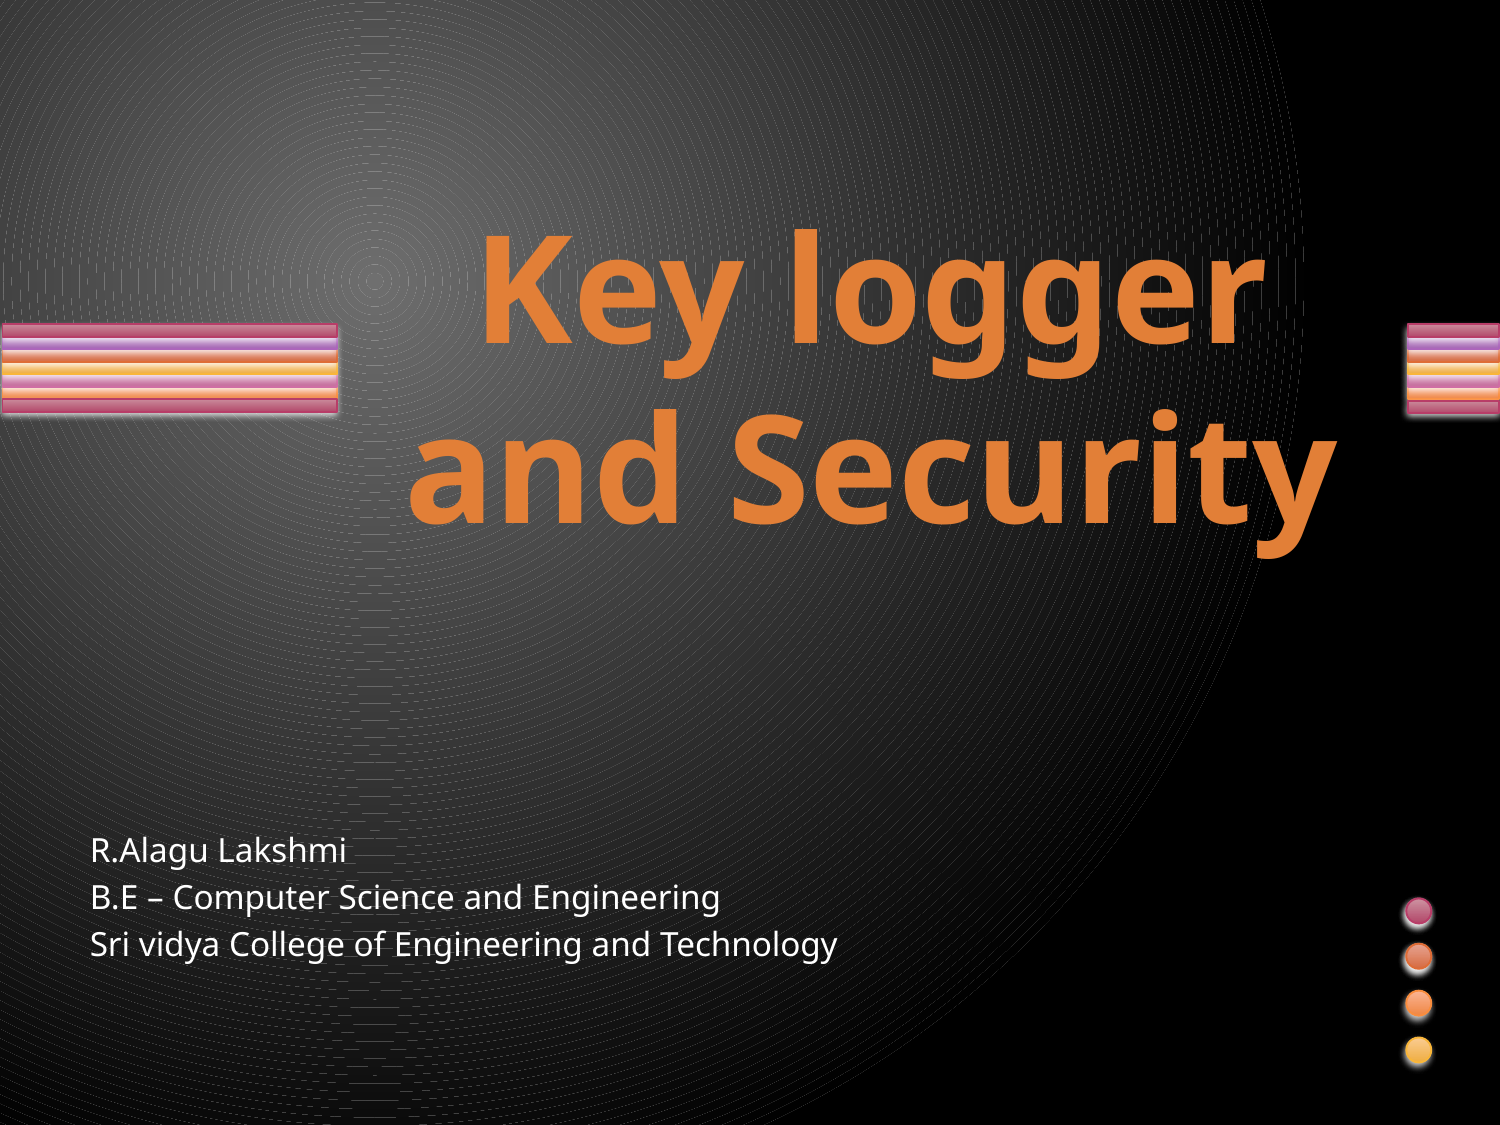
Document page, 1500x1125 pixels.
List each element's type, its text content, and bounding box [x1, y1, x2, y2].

title Key logger and Security [337, 113, 1406, 634]
subtitle R.Alagu Lakshmi B.E – Computer Science and Engineering Sri vidya College of Engineering and Technology [75, 822, 1404, 1011]
text_box [1405, 942, 1433, 970]
text_box [1405, 897, 1433, 925]
